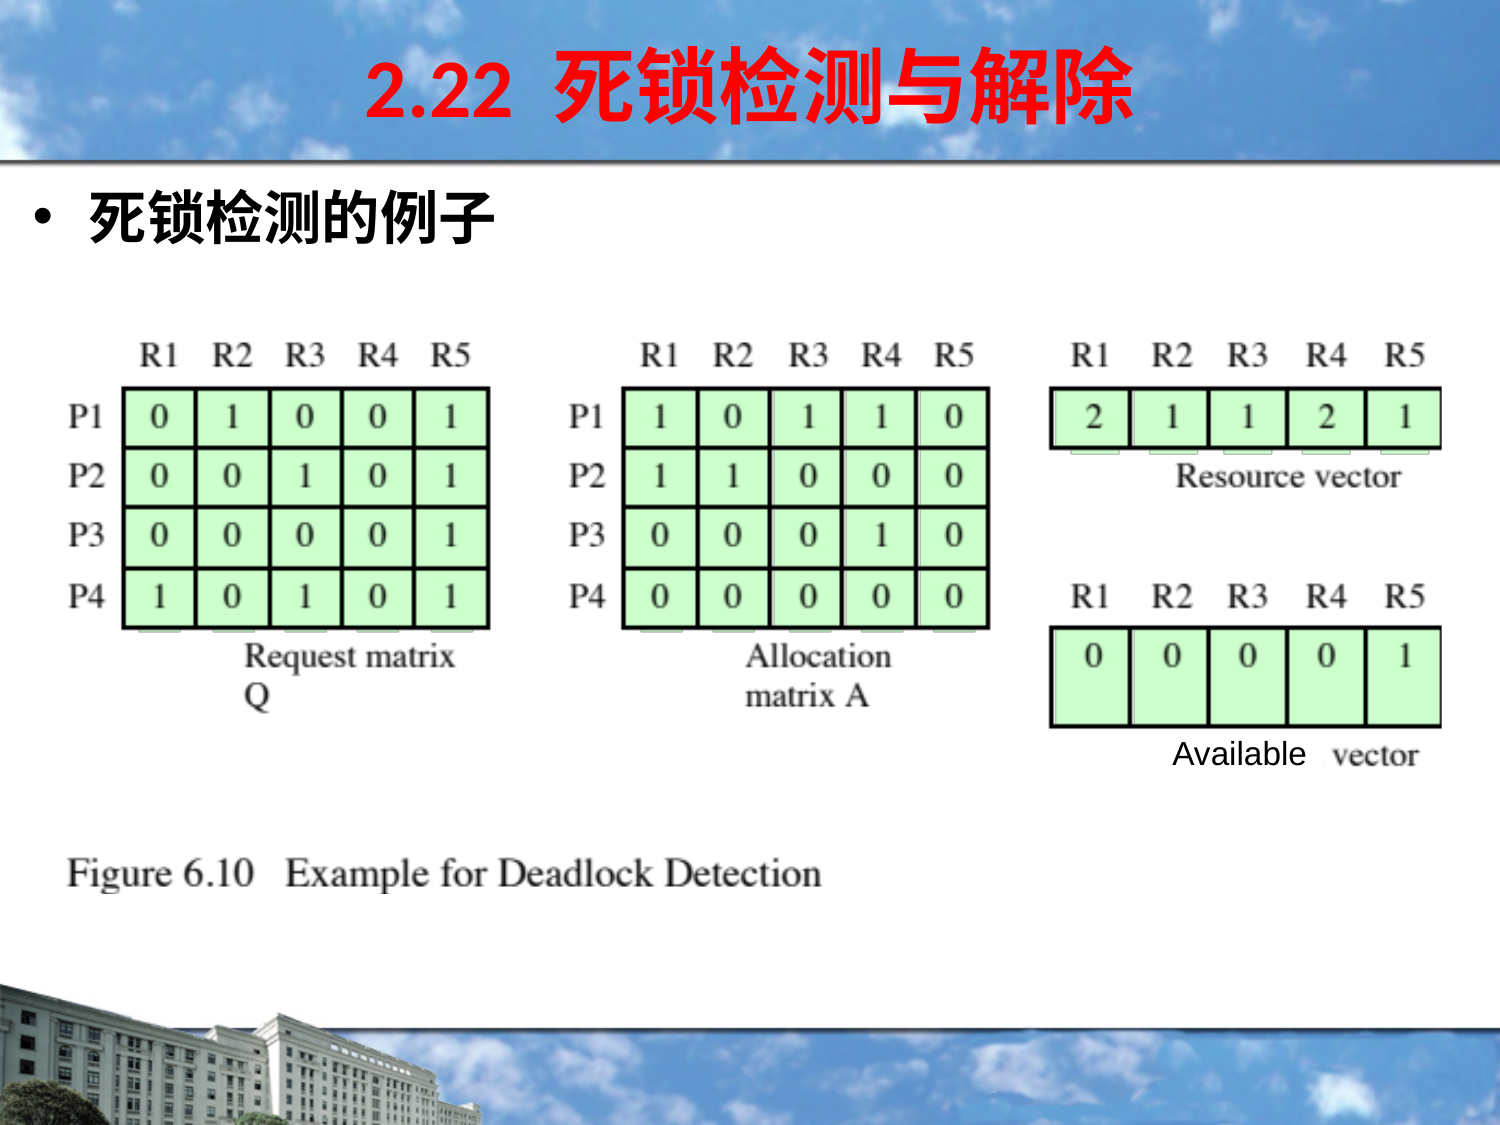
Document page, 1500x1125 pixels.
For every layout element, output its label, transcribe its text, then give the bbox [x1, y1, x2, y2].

picture [0, 0, 1500, 1125]
list 死锁检测的例子 [17, 173, 1368, 256]
title 2.22 死锁检测与解除 [75, 7, 1425, 161]
